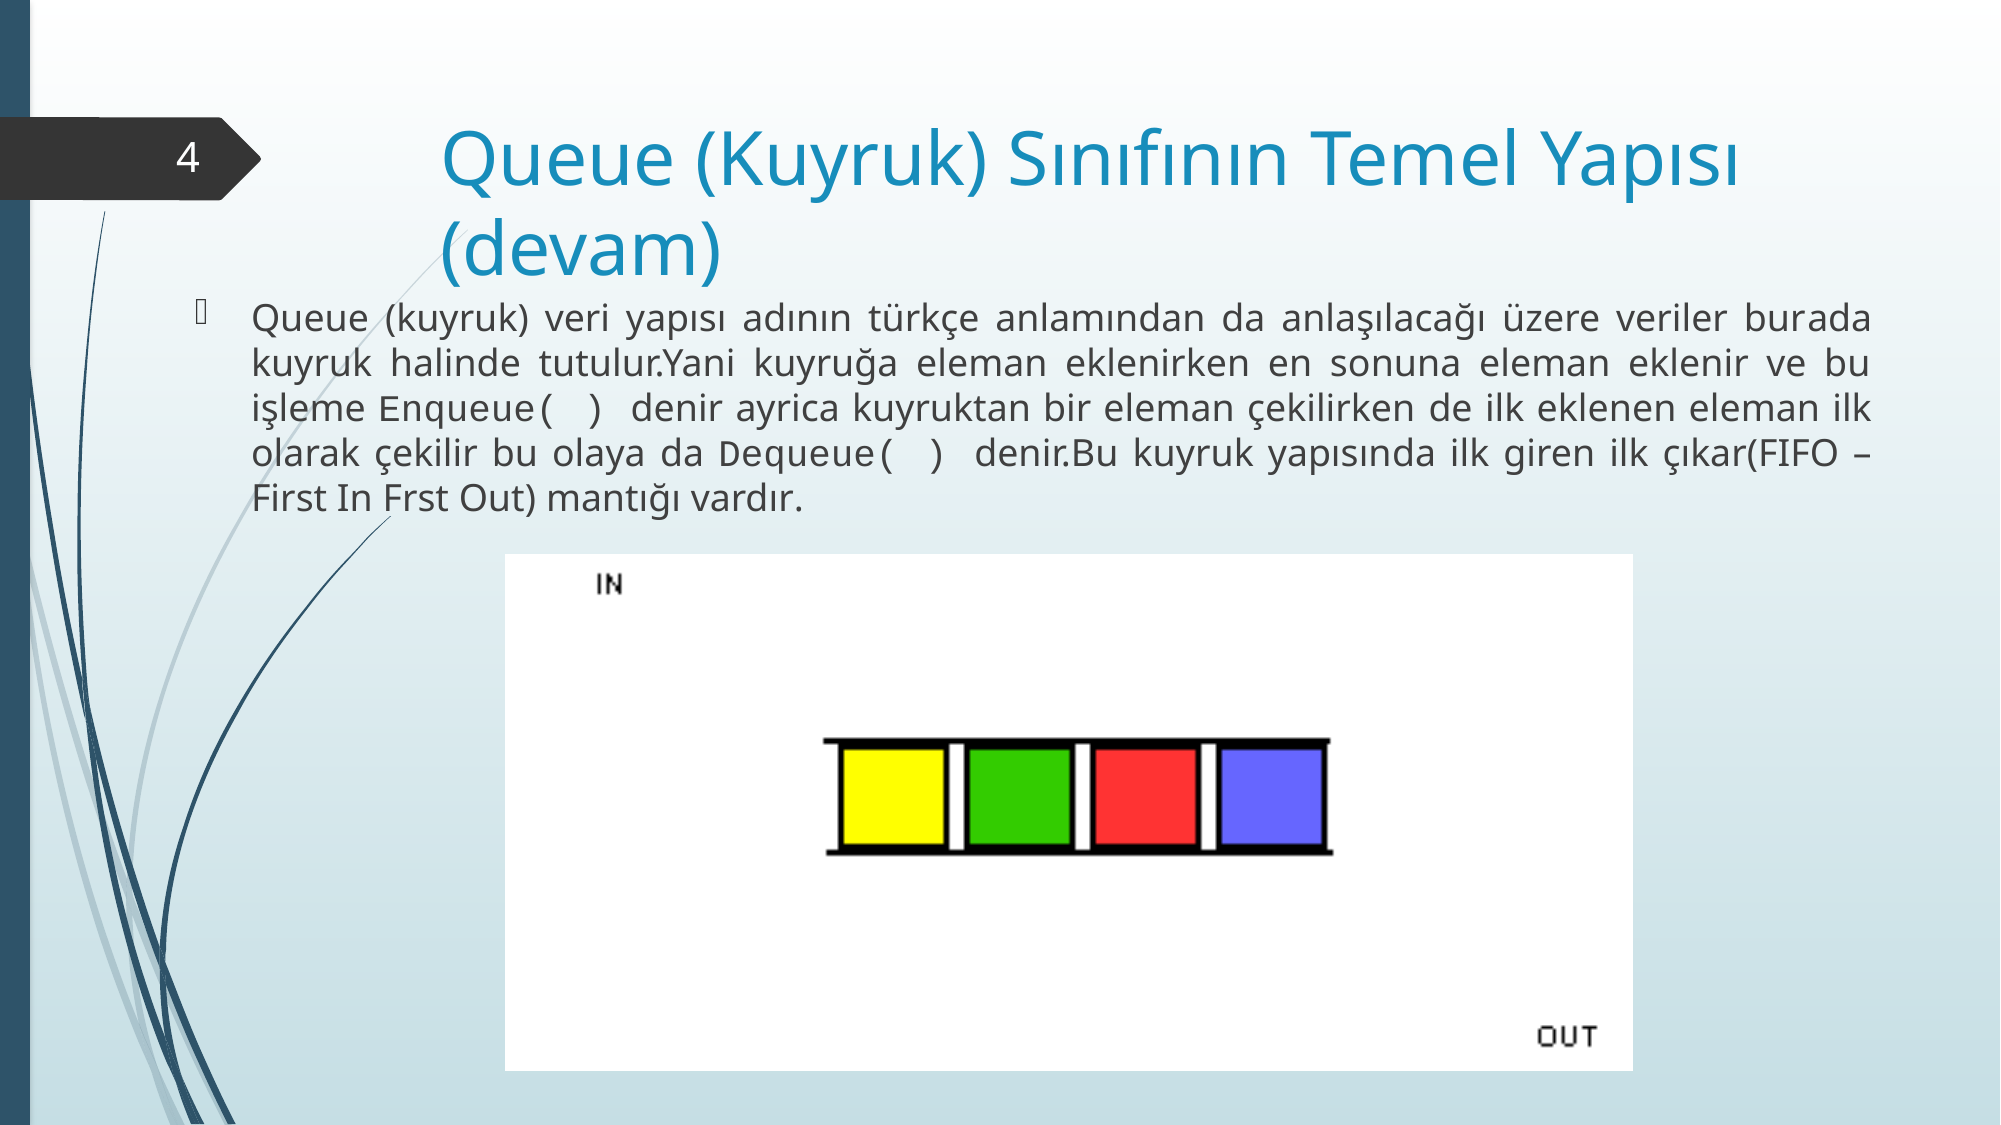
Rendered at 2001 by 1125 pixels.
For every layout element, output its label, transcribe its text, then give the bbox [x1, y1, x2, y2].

picture [505, 554, 1633, 1071]
slide_number 4 [87, 129, 216, 190]
title Queue (Kuyruk) Sınıfının Temel Yapısı (devam) [425, 102, 1888, 286]
list Queue (kuyruk) veri yapısı adının türkçe anlamından da anlaşılacağı üzere veriler burada kuyruk halinde tutulur.Yani kuyruğa eleman eklenirken en sonuna eleman eklenir ve bu işleme Enqueue( ) denir ayrica kuyruktan bir eleman çekilirken de ilk eklenen eleman ilk olarak çekilir bu olaya da Dequeue( ) denir.Bu kuyruk yapısında ilk giren ilk çıkar(FIFO – First In Frst Out) mantığı vardır. [179, 286, 1888, 1039]
